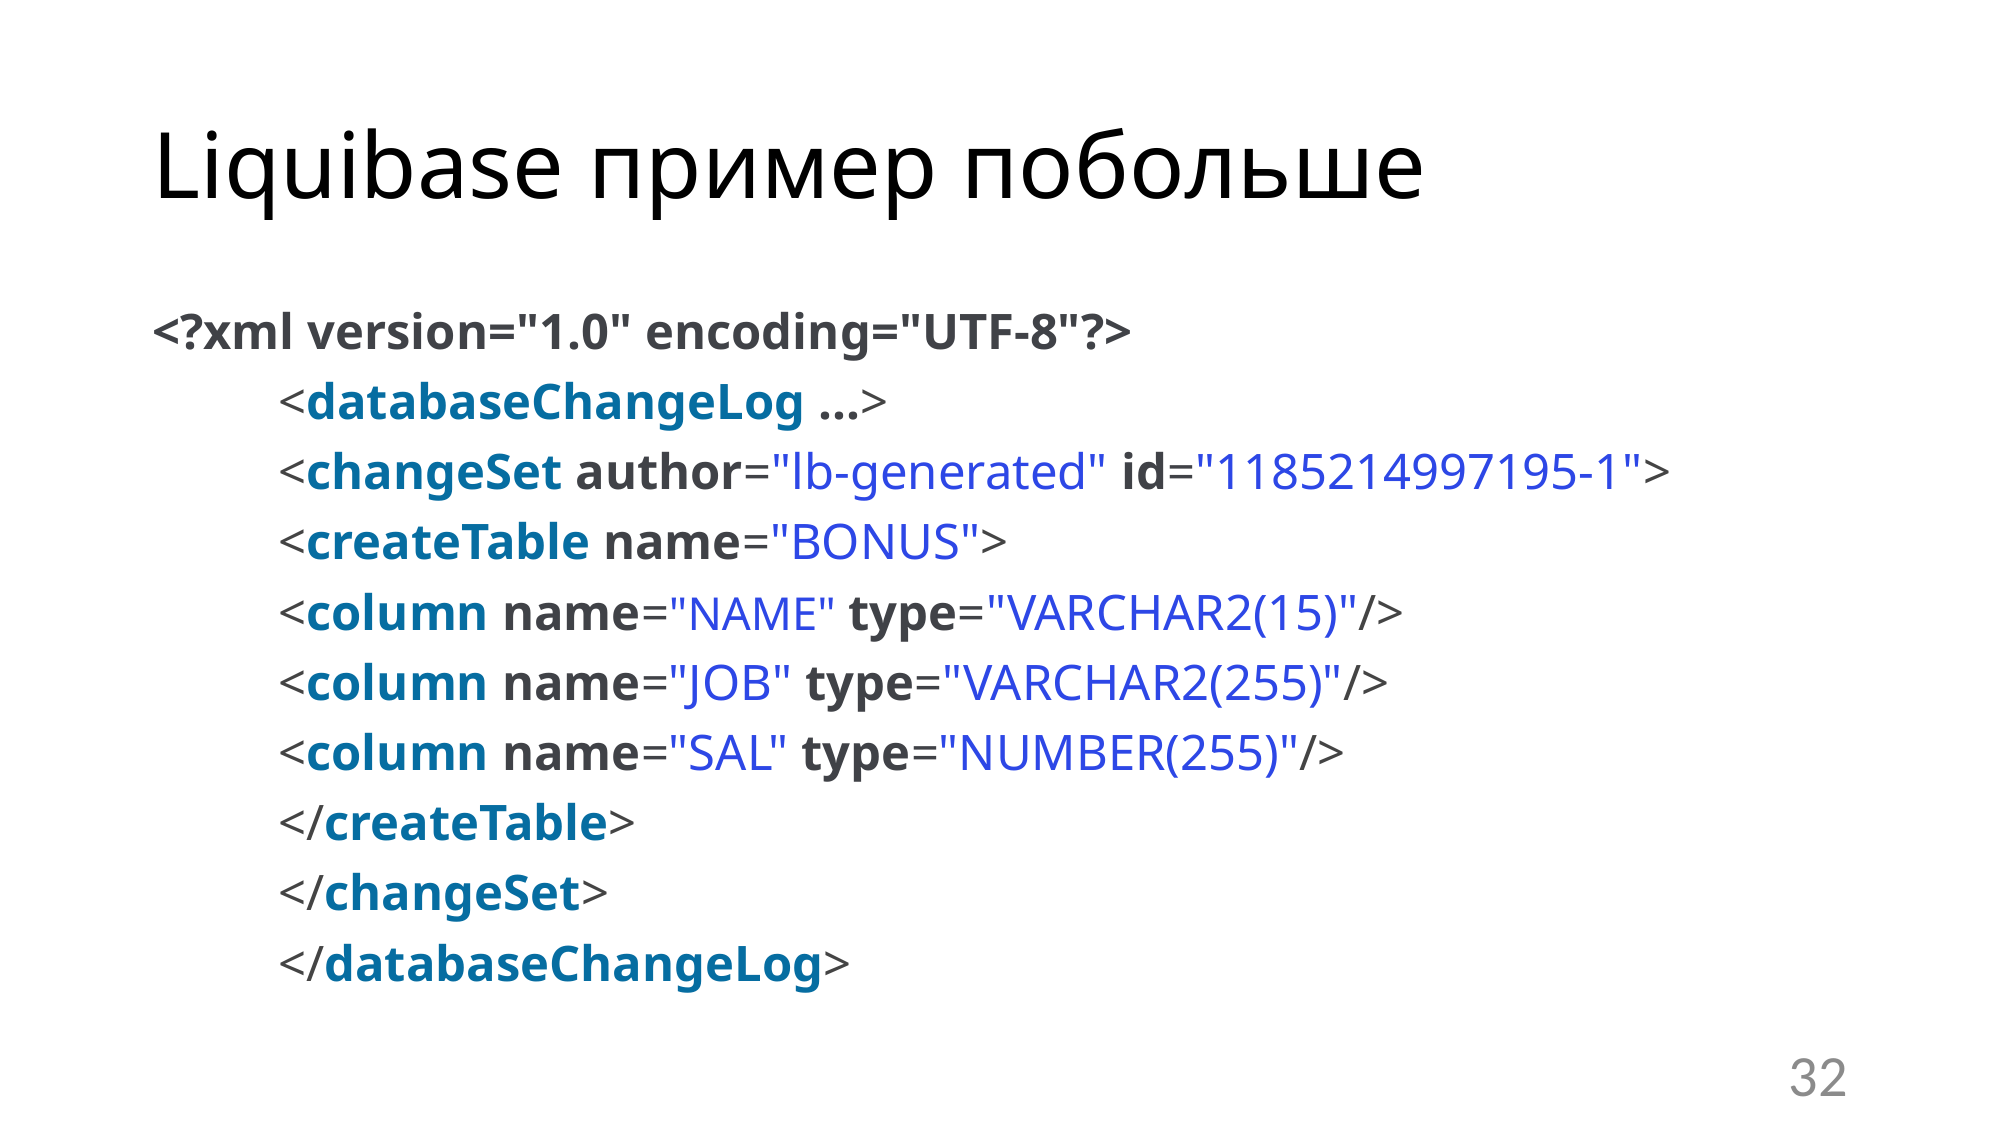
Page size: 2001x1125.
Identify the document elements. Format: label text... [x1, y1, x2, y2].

slide_number 32 [1412, 1042, 1863, 1103]
title Liquibase пример побольше [137, 59, 1863, 278]
list <?xml version="1.0" encoding="UTF-8"?> <databaseChangeLog ...> <changeSet author="lb-generated" id="1185214997195-1"> <createTable name="BONUS"> <column name="NAME" type="VARCHAR2(15)"/> <column name="JOB" type="VARCHAR2(255)"/> <column name="SAL" type="NUMBER(255)"/> </createTable> </changeSet> </databaseChangeLog> [137, 299, 1863, 1014]
